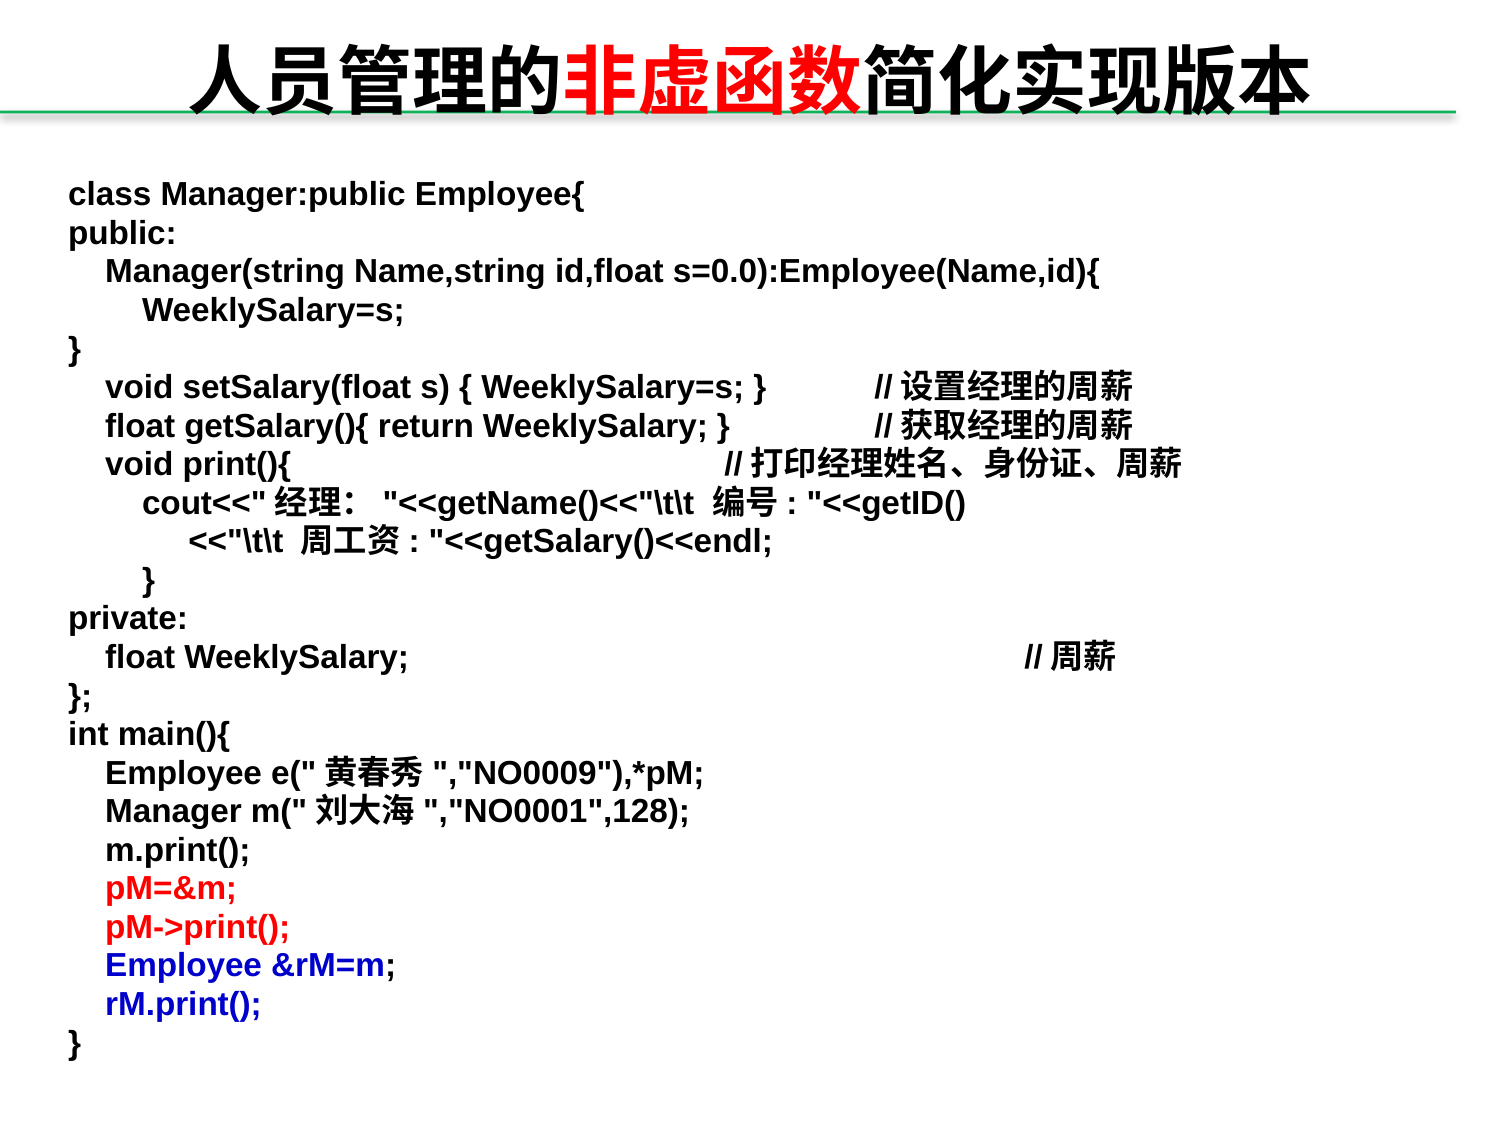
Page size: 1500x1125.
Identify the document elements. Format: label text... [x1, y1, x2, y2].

list class Manager:public Employee{ public: Manager(string Name,string id,float s=0.0):Employee(Name,id){ WeeklySalary=s; } void setSalary(float s) { WeeklySalary=s; } //设置经理的周薪 float getSalary(){ return WeeklySalary; } //获取经理的周薪 void print(){ //打印经理姓名、身份证、周薪 cout<<"经理："<<getName()<<"\t\t 编号: "<<getID() <<"\t\t 周工资: "<<getSalary()<<endl; } private: float WeeklySalary; //周薪 }; int main(){ Employee e("黄春秀","NO0009"),*pM; Manager m("刘大海","NO0001",128); m.print(); pM=&m; pM->print(); Employee &rM=m; rM.print(); } [52, 172, 1329, 1125]
title 人员管理的非虚函数简化实现版本 [74, 11, 1426, 146]
